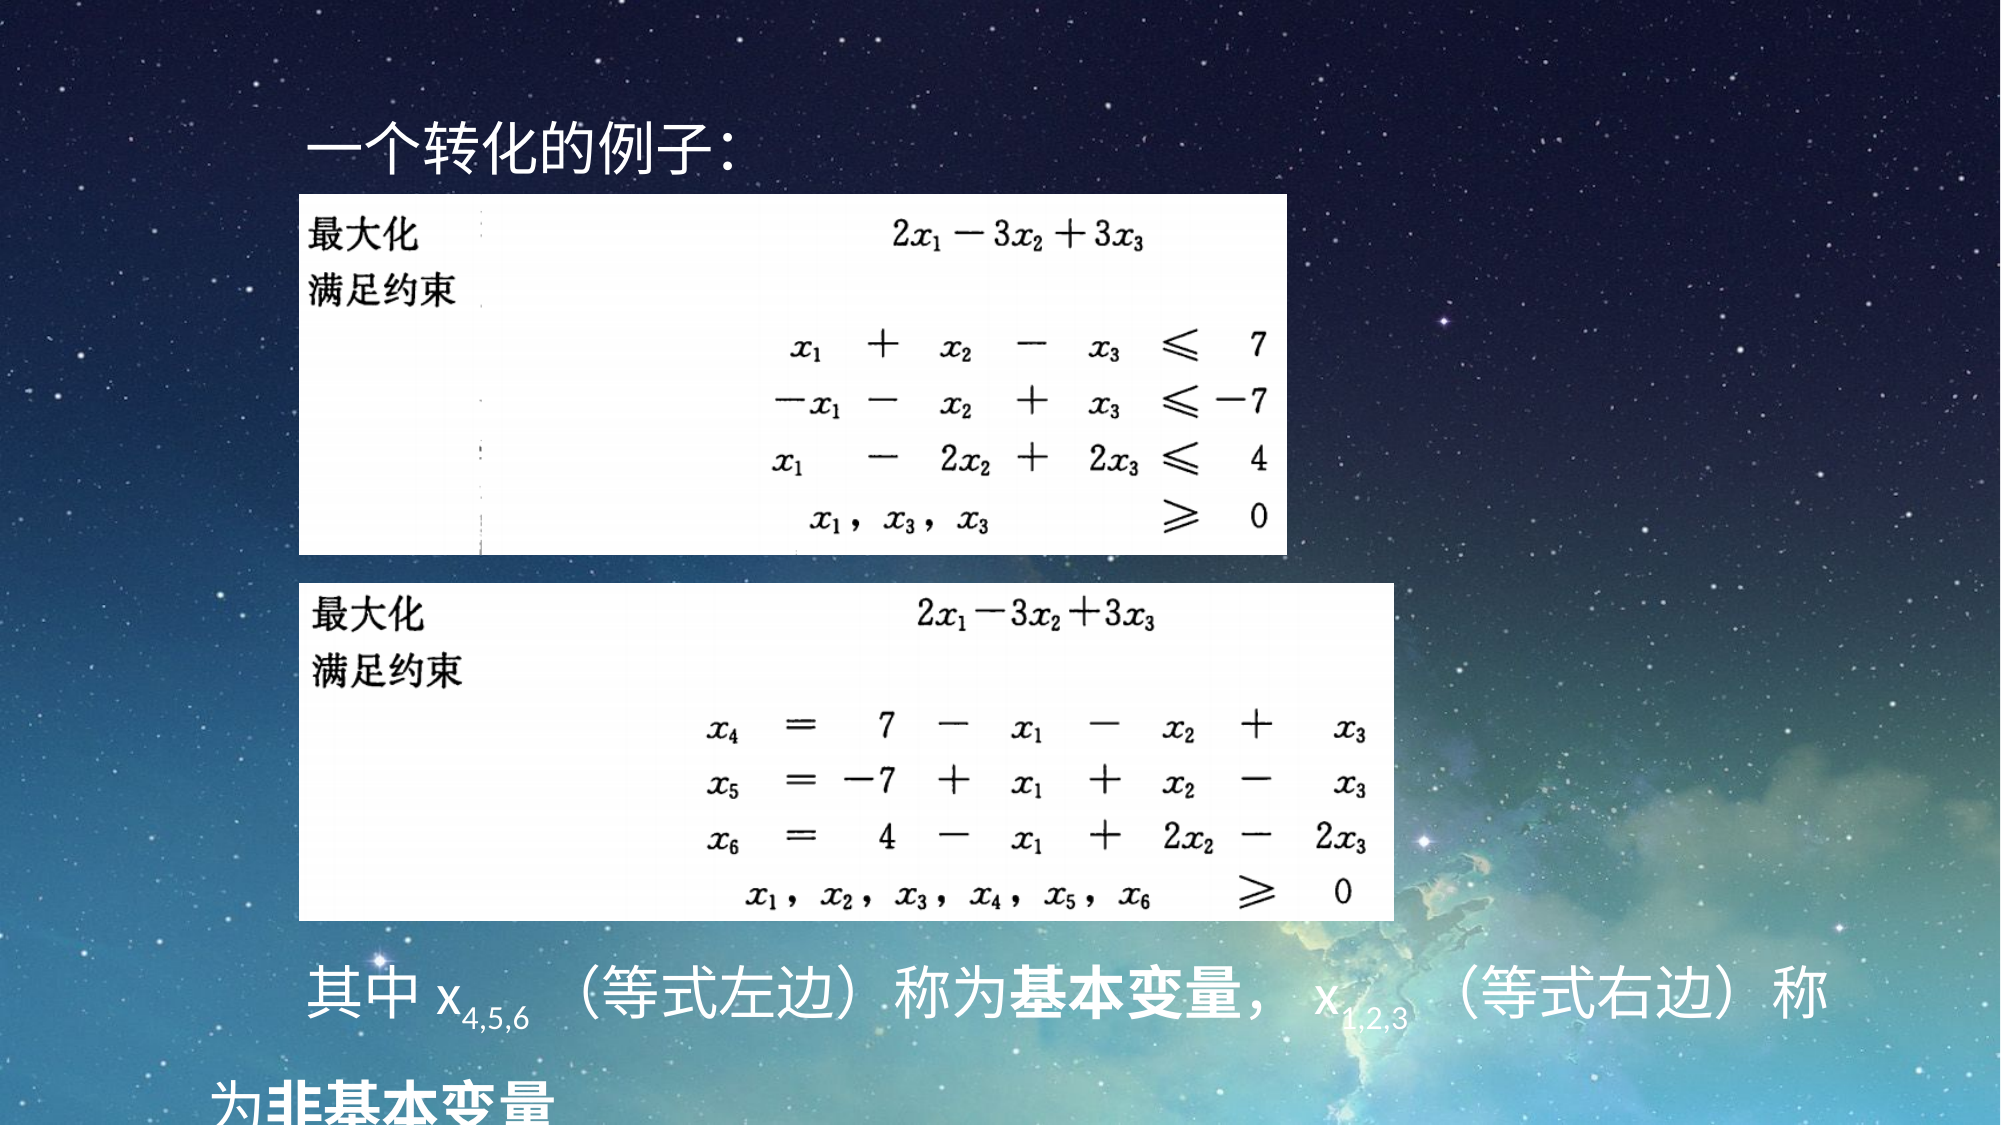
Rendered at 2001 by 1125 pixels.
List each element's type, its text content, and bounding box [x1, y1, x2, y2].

picture [299, 194, 1287, 555]
text_box 一个转化的例子： 其中x4,5,6（等式左边）称为基本变量，x1,2,3（等式右边）称为非基本变量 [192, 69, 1846, 1125]
picture [0, 0, 2001, 1125]
picture [299, 583, 1394, 921]
